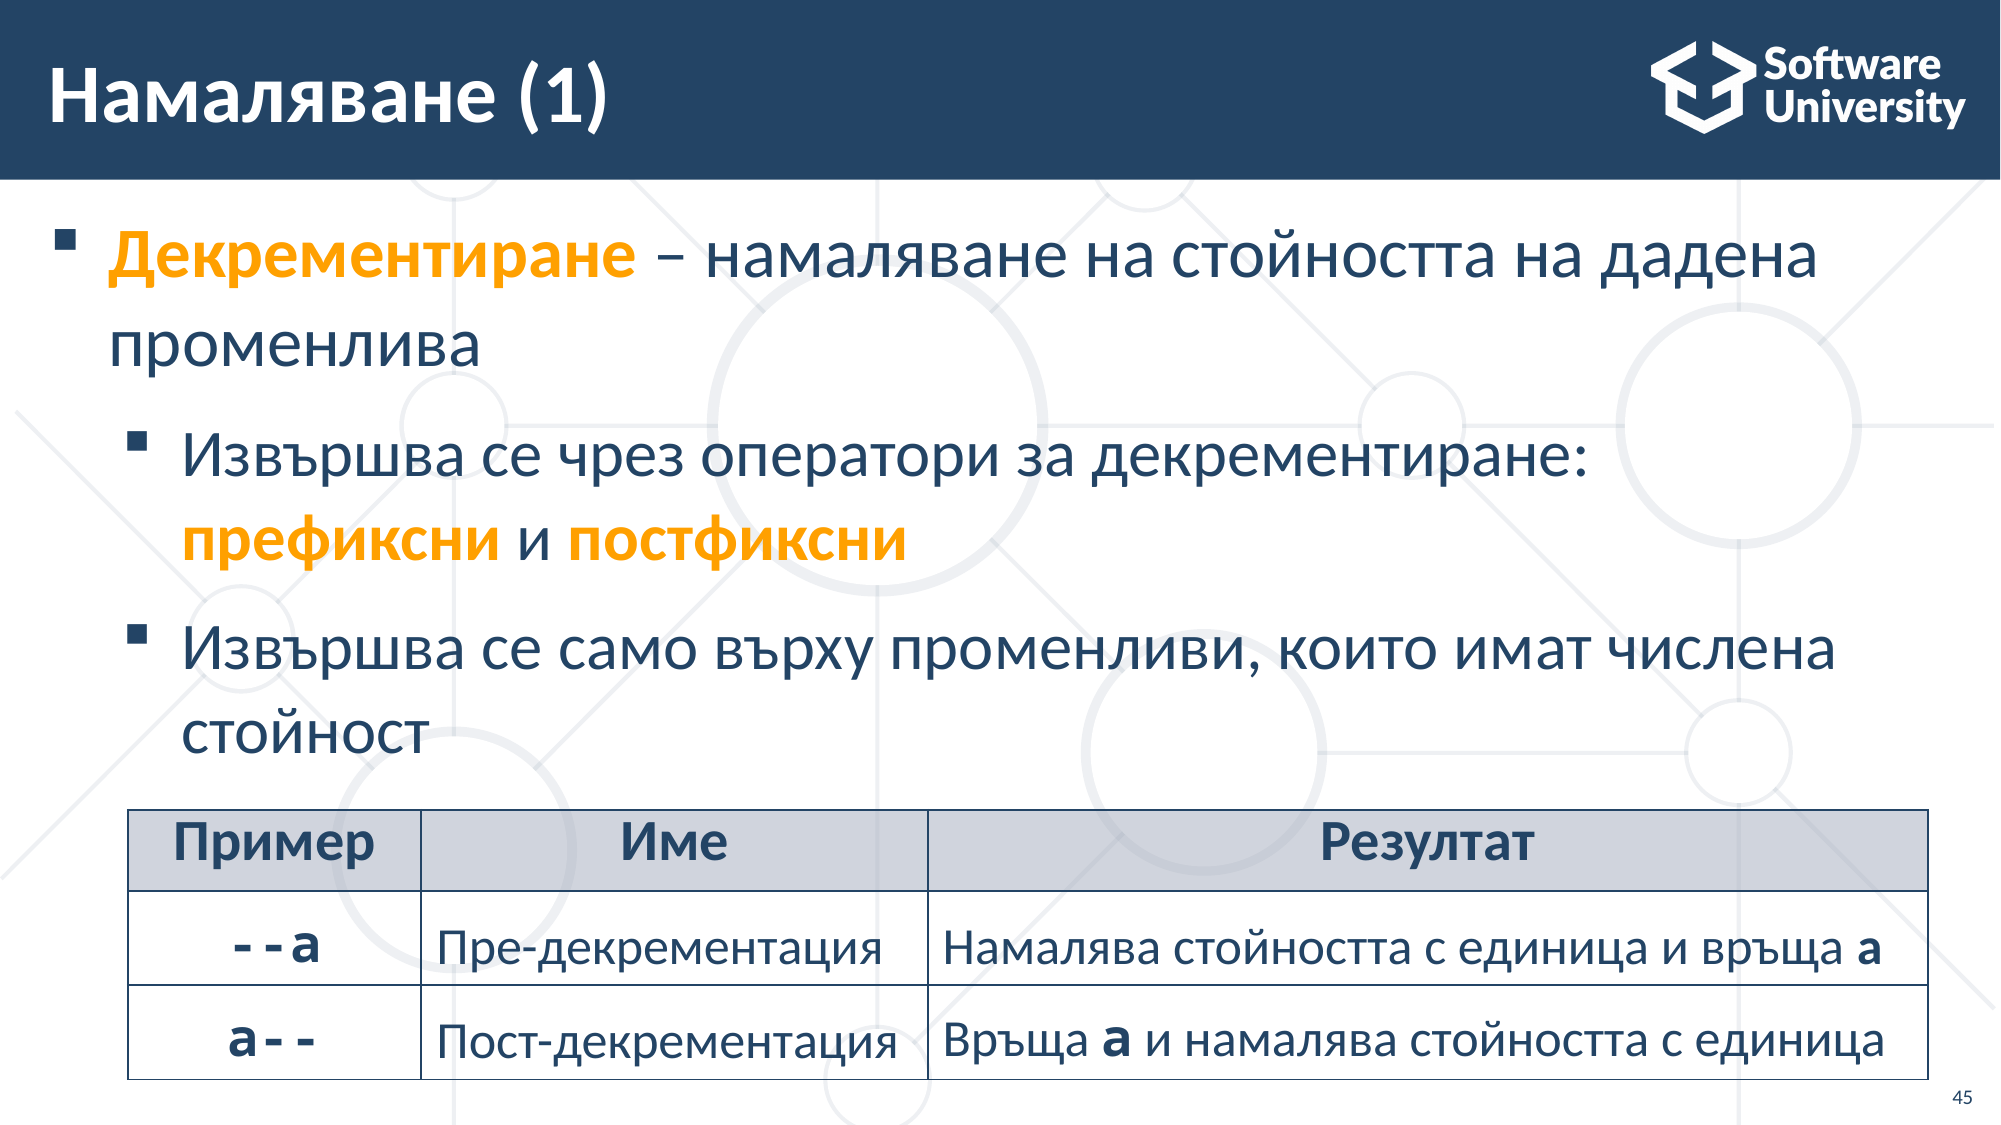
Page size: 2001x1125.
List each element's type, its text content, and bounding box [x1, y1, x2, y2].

slide_number 45 [1927, 1067, 1989, 1117]
table_header Пример [129, 811, 420, 890]
list Декрементиране – намаляване на стойността на дадена променлива Извършва се чрез оператори за декрементиране: префиксни и постфиксни Извършва се само върху променливи, които имат числена стойност [31, 196, 1929, 1109]
table_cell Пре-декрементация [422, 892, 927, 984]
table_header Резултат [929, 811, 1927, 890]
table_cell Връща а и намалява стойността с единица [929, 986, 1927, 1079]
table_cell Пост-декрементация [422, 986, 927, 1079]
table_cell a-- [129, 986, 420, 1079]
table_header Име [422, 811, 927, 890]
table_cell Намалява стойността с единица и връща а [929, 892, 1927, 984]
table_cell --a [129, 892, 420, 984]
picture [1651, 41, 1966, 134]
title Намаляване (1) [31, 16, 1625, 162]
